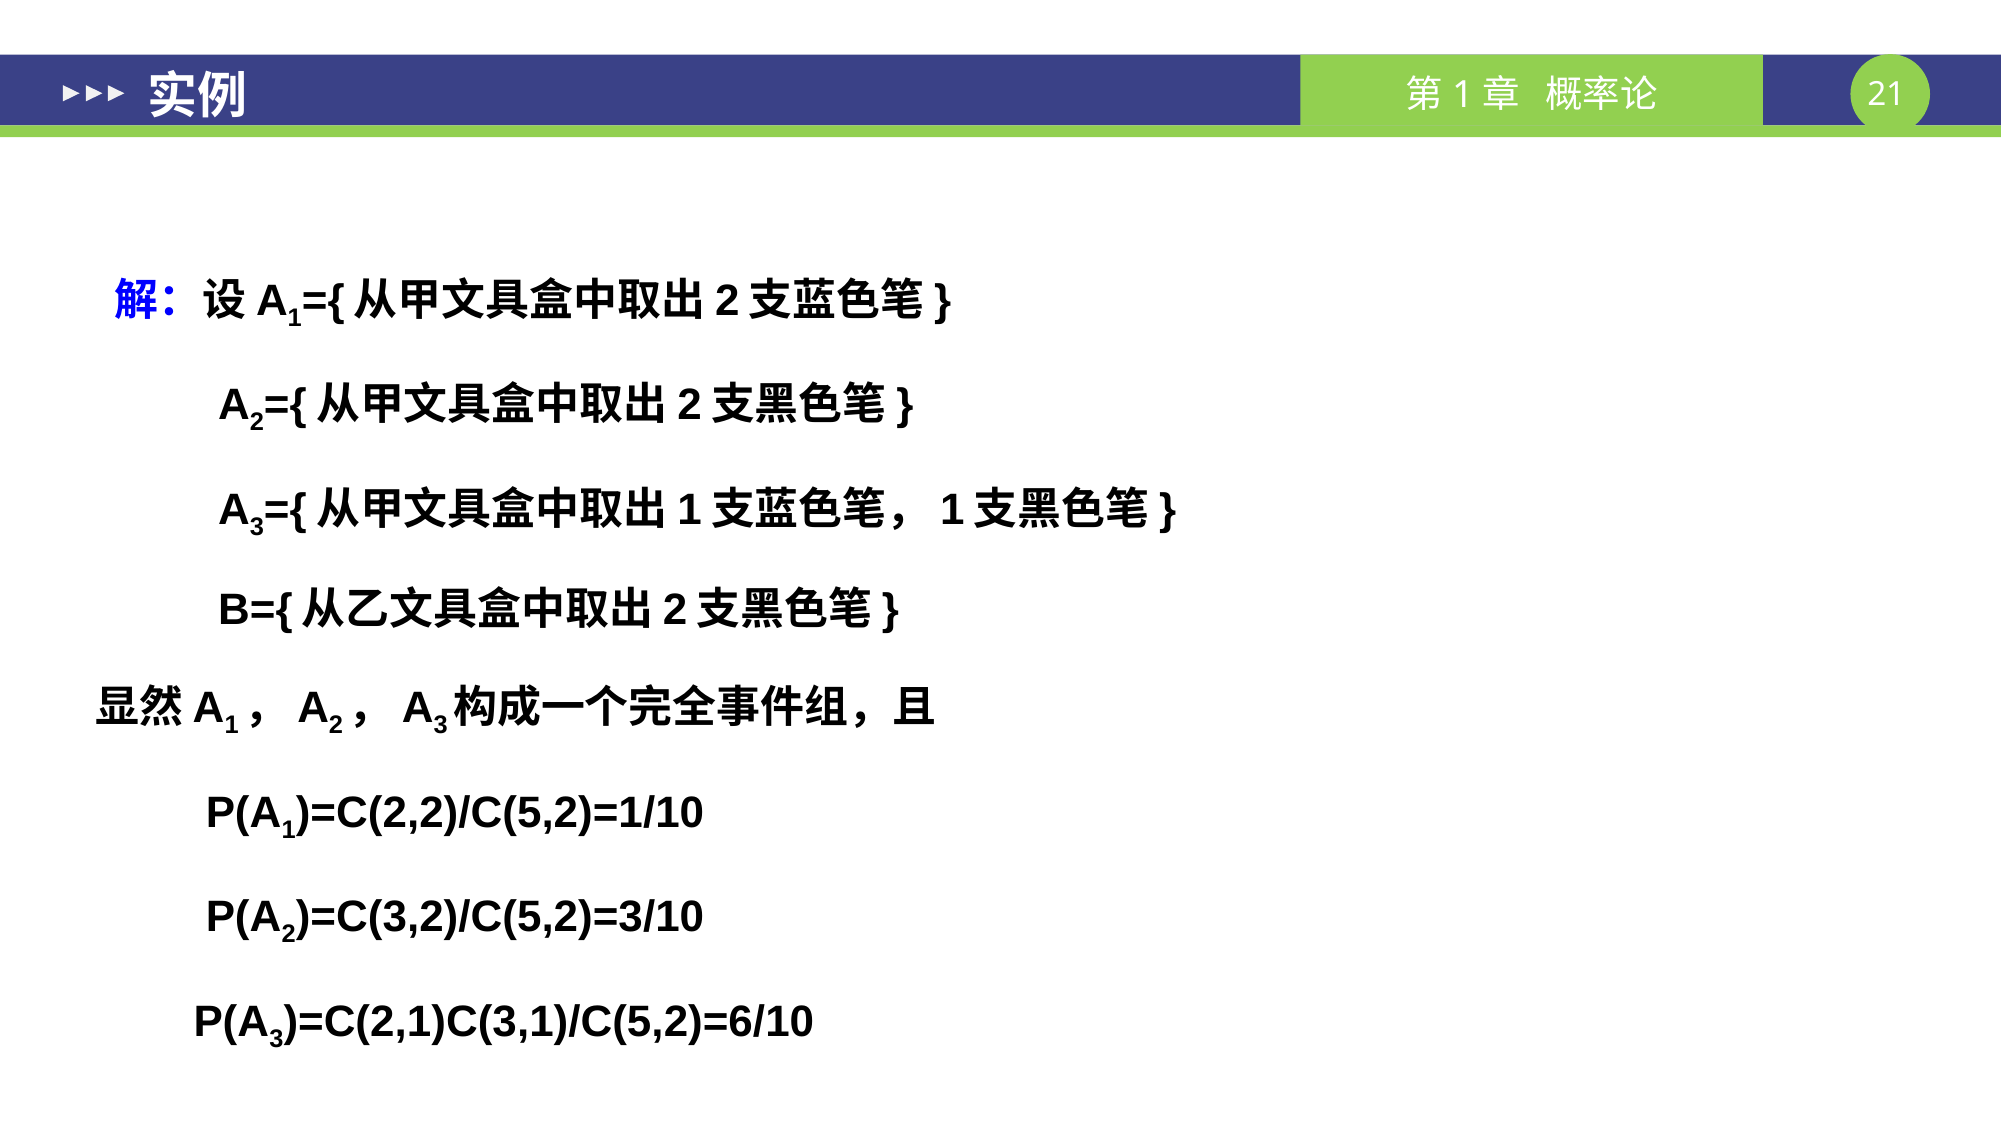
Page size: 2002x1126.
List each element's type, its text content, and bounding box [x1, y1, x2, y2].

title 实例 [127, 57, 1003, 129]
list 解：设A1={从甲文具盒中取出2支蓝色笔} A2={从甲文具盒中取出2支黑色笔} A3={从甲文具盒中取出1支蓝色笔，1支黑色笔} B={从乙文具盒中取出2支黑色笔} 显然A1，A2，A3构成一个完全事件组，且 P(A1)=C(2,2)/C(5,2)=1/10 P(A2)=C(3,2)/C(5,2)=3/10 P(A3)=C(2,1)C(3,1)/C(5,2)=6/10 [75, 225, 1913, 1068]
